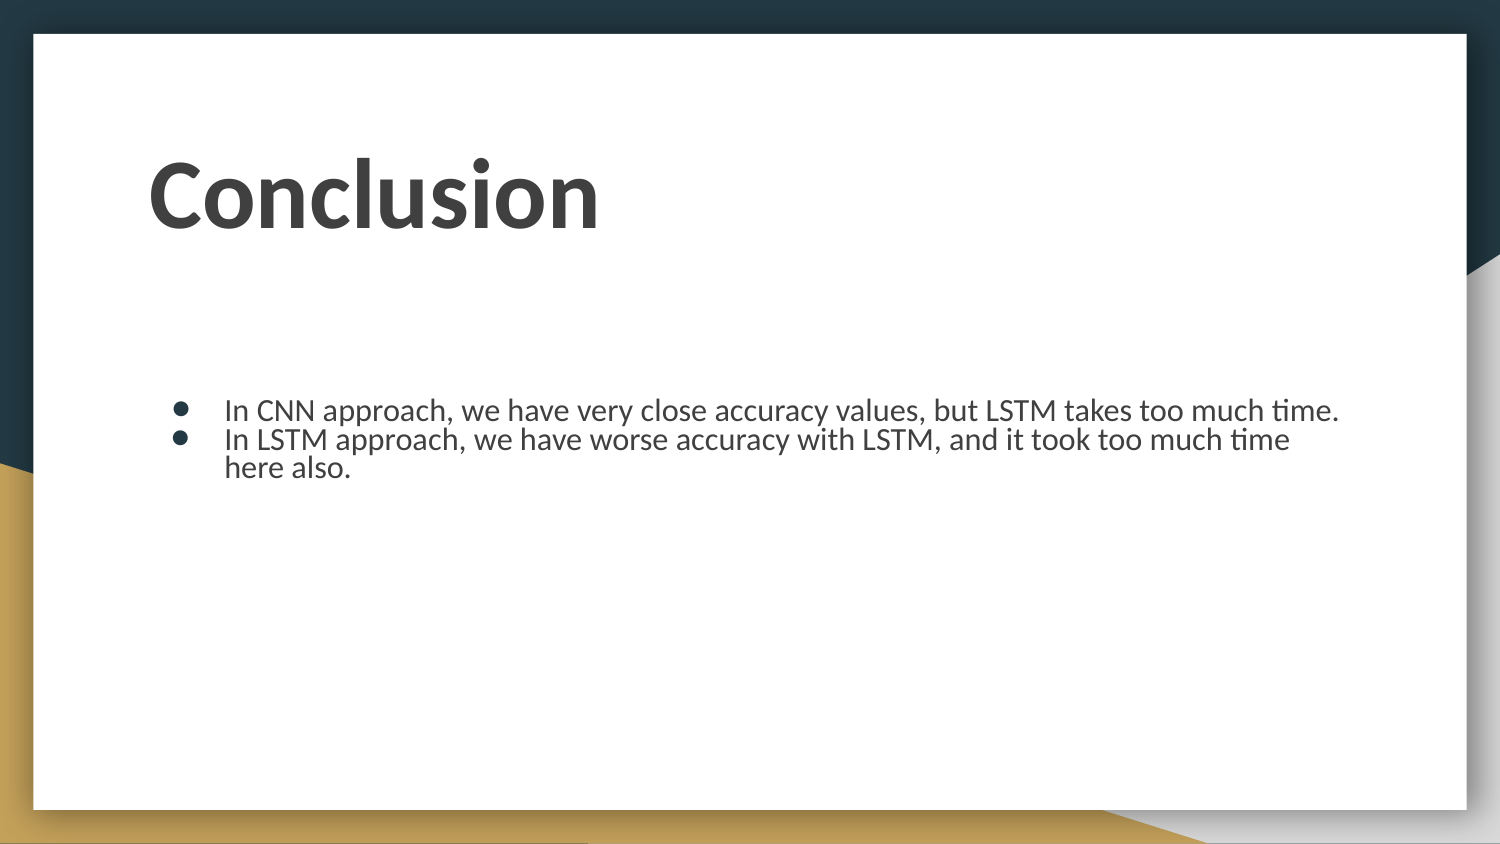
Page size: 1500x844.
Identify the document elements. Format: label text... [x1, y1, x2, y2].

list In CNN approach, we have very close accuracy values, but LSTM takes too much time. In LSTM approach, we have worse accuracy with LSTM, and it took too much time here also. [134, 326, 1366, 729]
title Conclusion [134, 138, 1366, 296]
